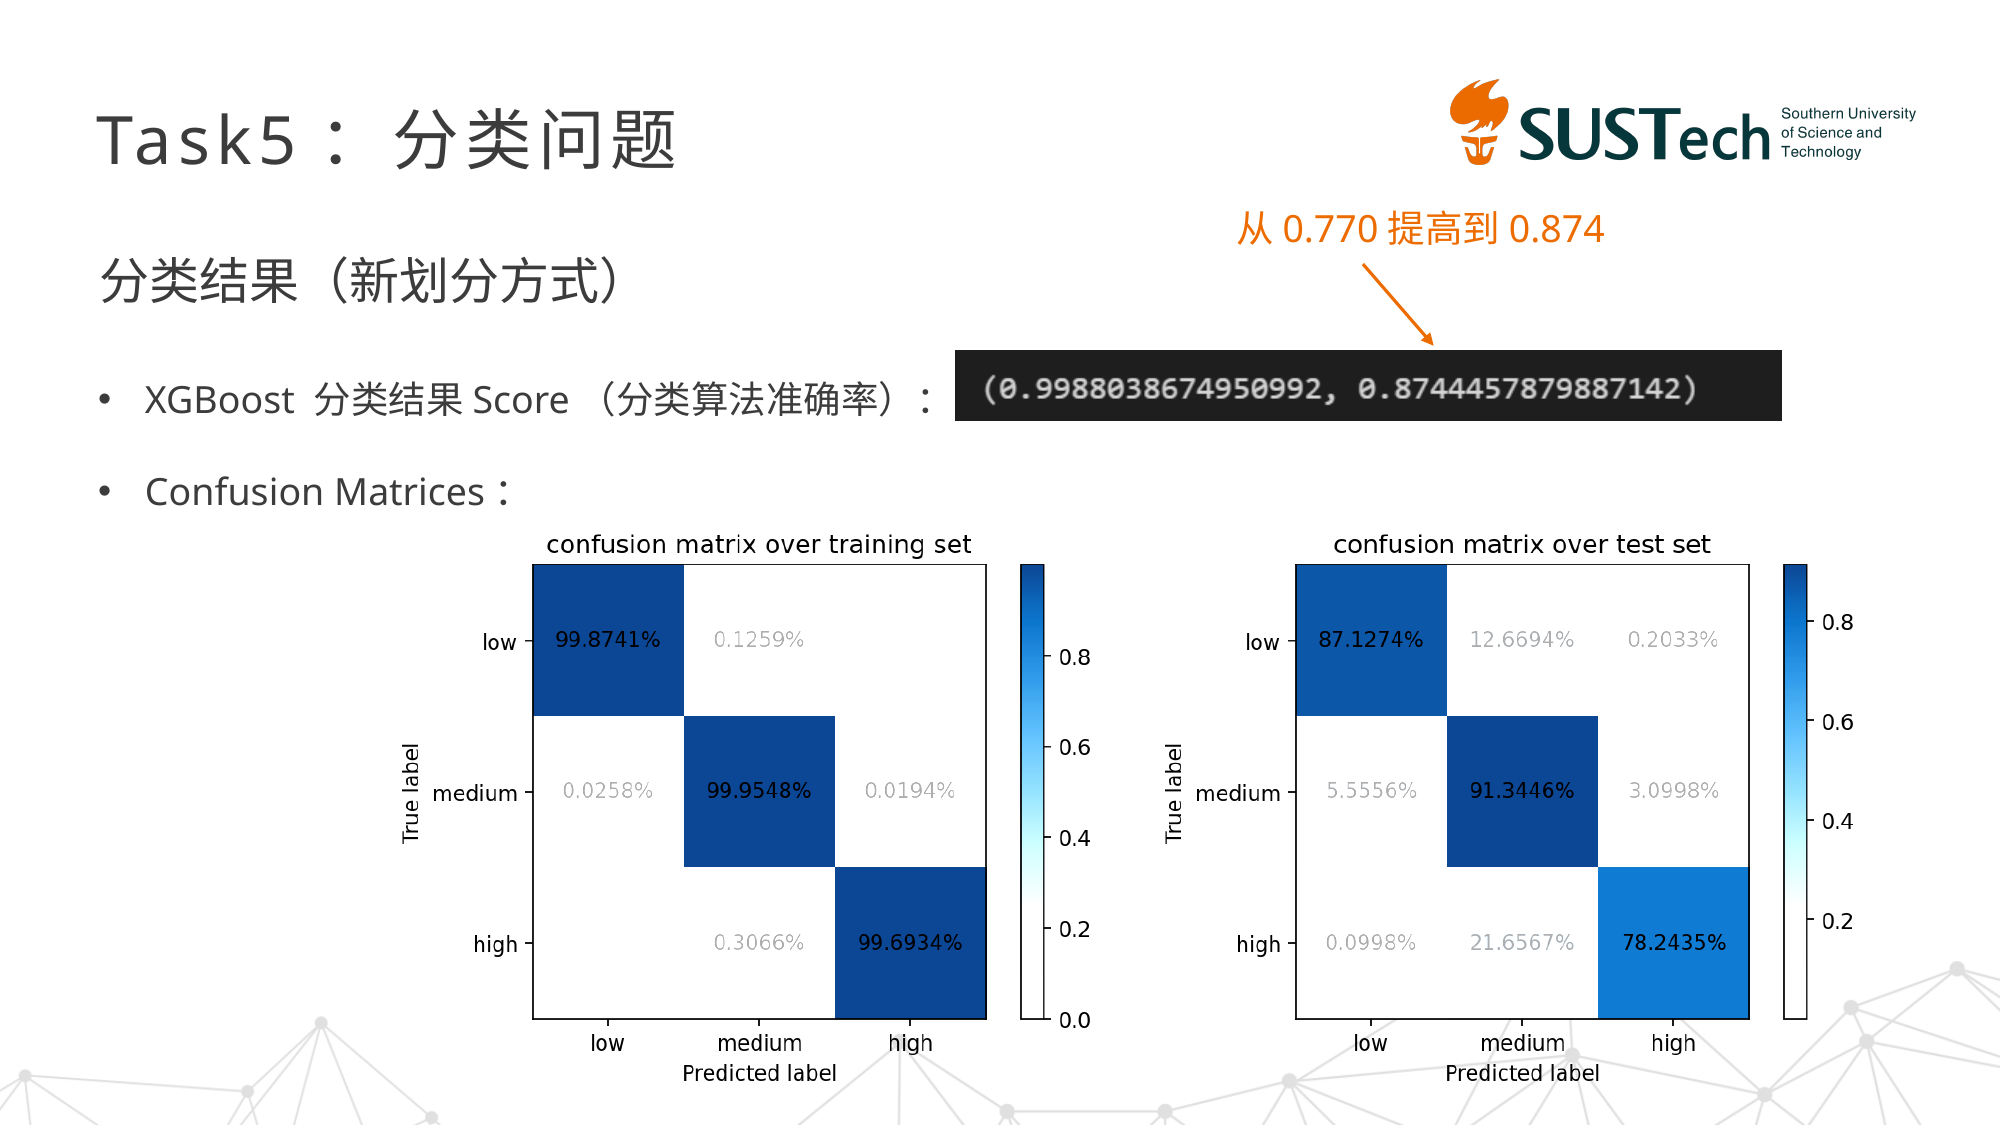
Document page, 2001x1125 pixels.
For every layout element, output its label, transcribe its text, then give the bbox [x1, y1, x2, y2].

picture [1450, 79, 1916, 165]
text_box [1362, 264, 1434, 346]
picture [955, 350, 1782, 421]
text_box 分类结果（新划分方式） [84, 242, 1822, 317]
text_box XGBoost 分类结果Score（分类算法准确率）： Confusion Matrices： [83, 345, 1914, 613]
text_box 从0.770提高到0.874 [1221, 197, 1620, 258]
picture [0, 519, 2000, 1125]
text_box Task5：分类问题 [81, 90, 693, 185]
